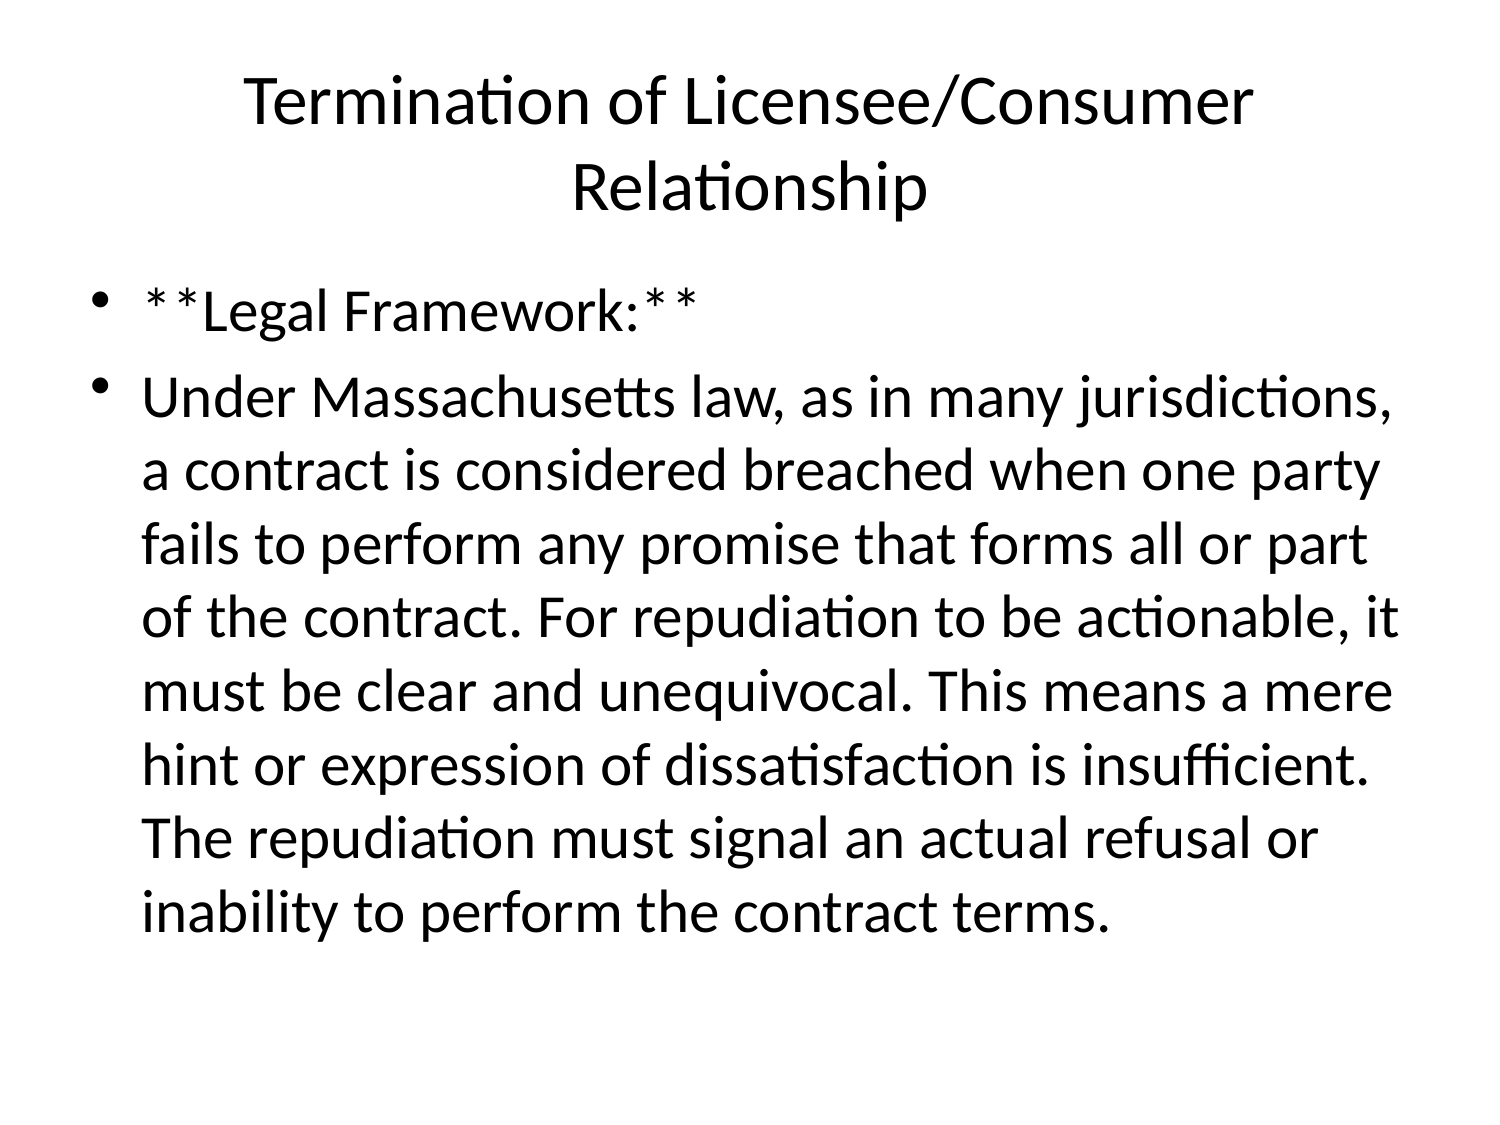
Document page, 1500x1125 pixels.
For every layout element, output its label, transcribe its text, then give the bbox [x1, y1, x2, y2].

list **Legal Framework:** Under Massachusetts law, as in many jurisdictions, a contract is considered breached when one party fails to perform any promise that forms all or part of the contract. For repudiation to be actionable, it must be clear and unequivocal. This means a mere hint or expression of dissatisfaction is insufficient. The repudiation must signal an actual refusal or inability to perform the contract terms. [75, 262, 1425, 1005]
title Termination of Licensee/Consumer Relationship [75, 45, 1425, 233]
